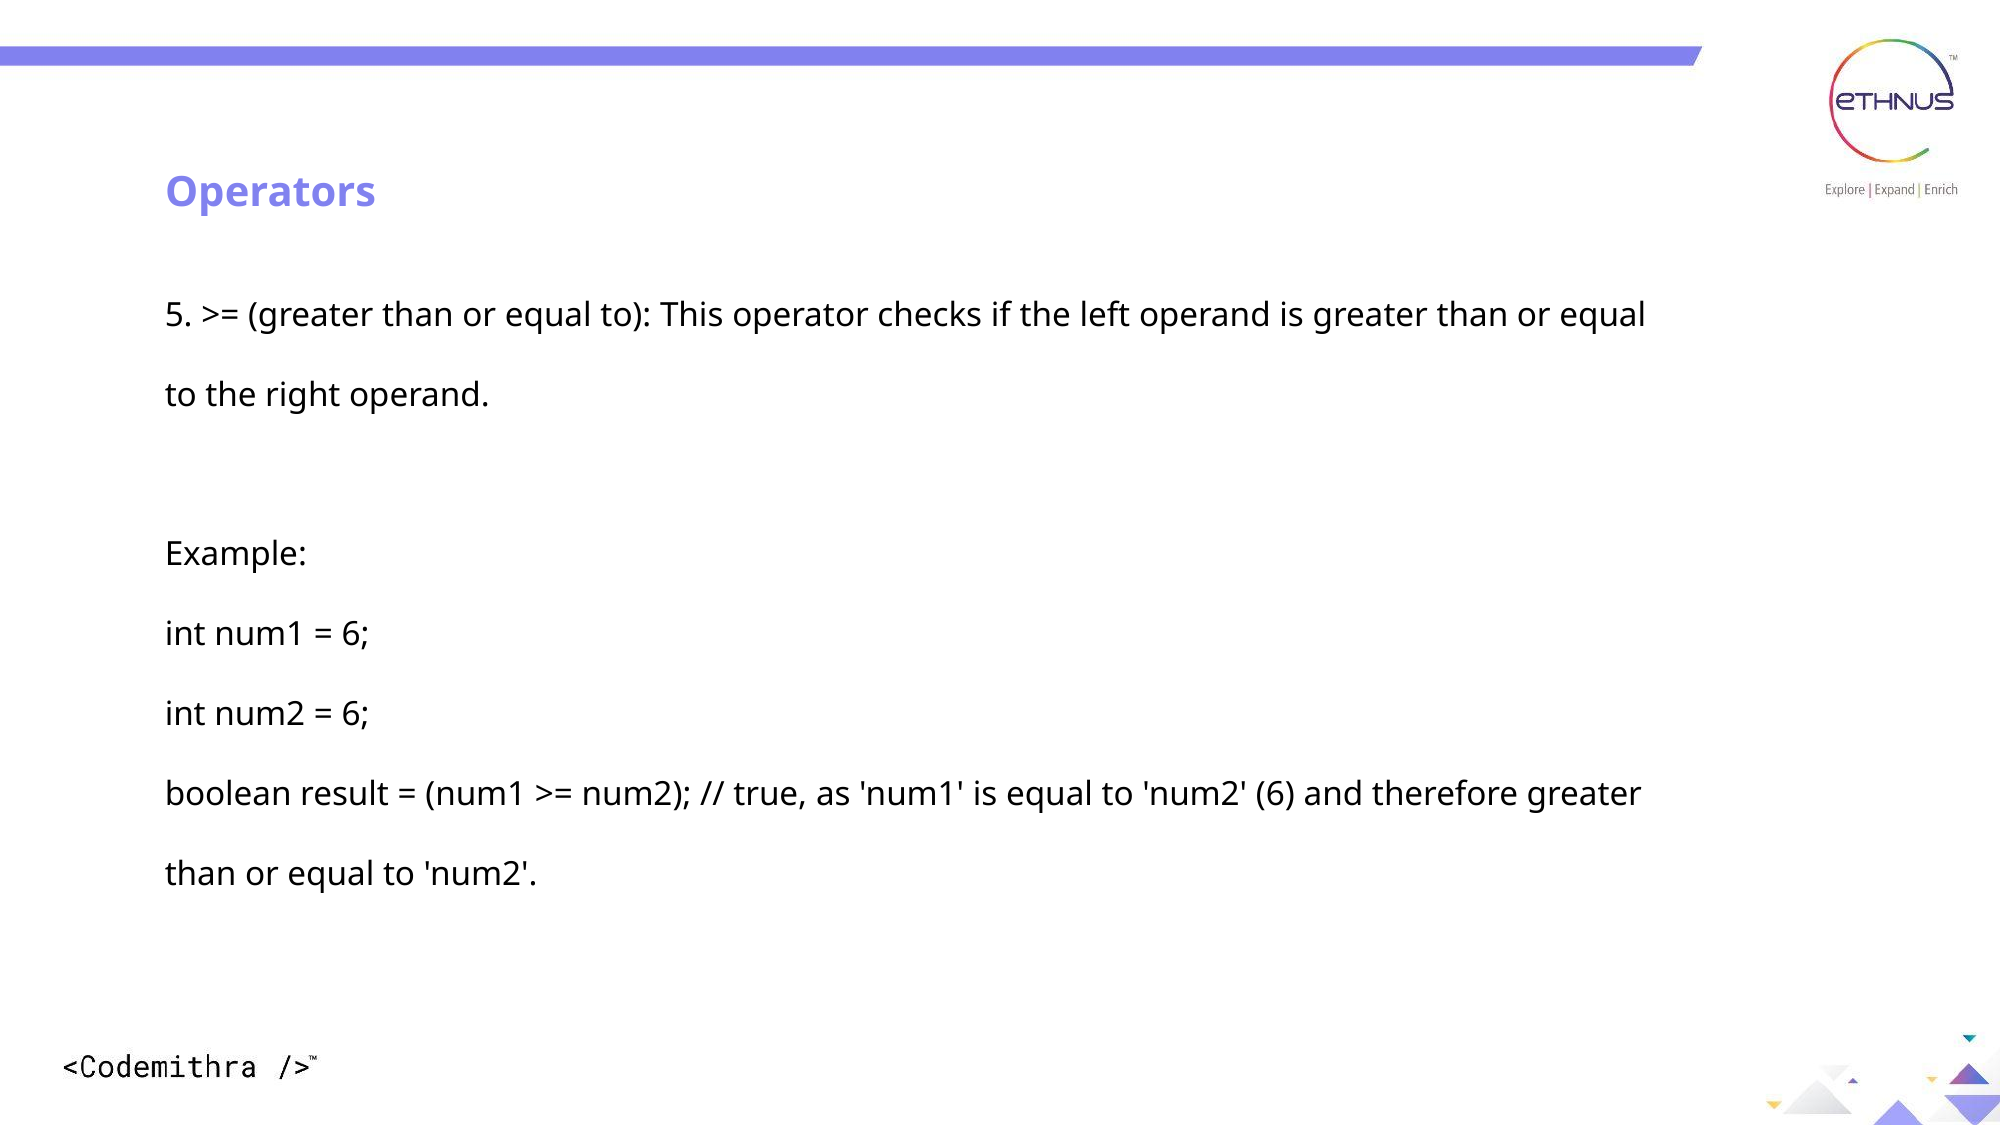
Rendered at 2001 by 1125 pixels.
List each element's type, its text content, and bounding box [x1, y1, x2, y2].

text_box Operators [150, 149, 987, 230]
text_box 5. >= (greater than or equal to): This operator checks if the left operand is greater than or equal to the right operand. Example: int num1 = 6; int num2 = 6; boolean result = (num1 >= num2); // true, as 'num1' is equal to 'num2' (6) and therefore greater than or equal to 'num2'. [119, 238, 1703, 591]
picture [0, 1, 2000, 1125]
text_box [121, 200, 1772, 380]
